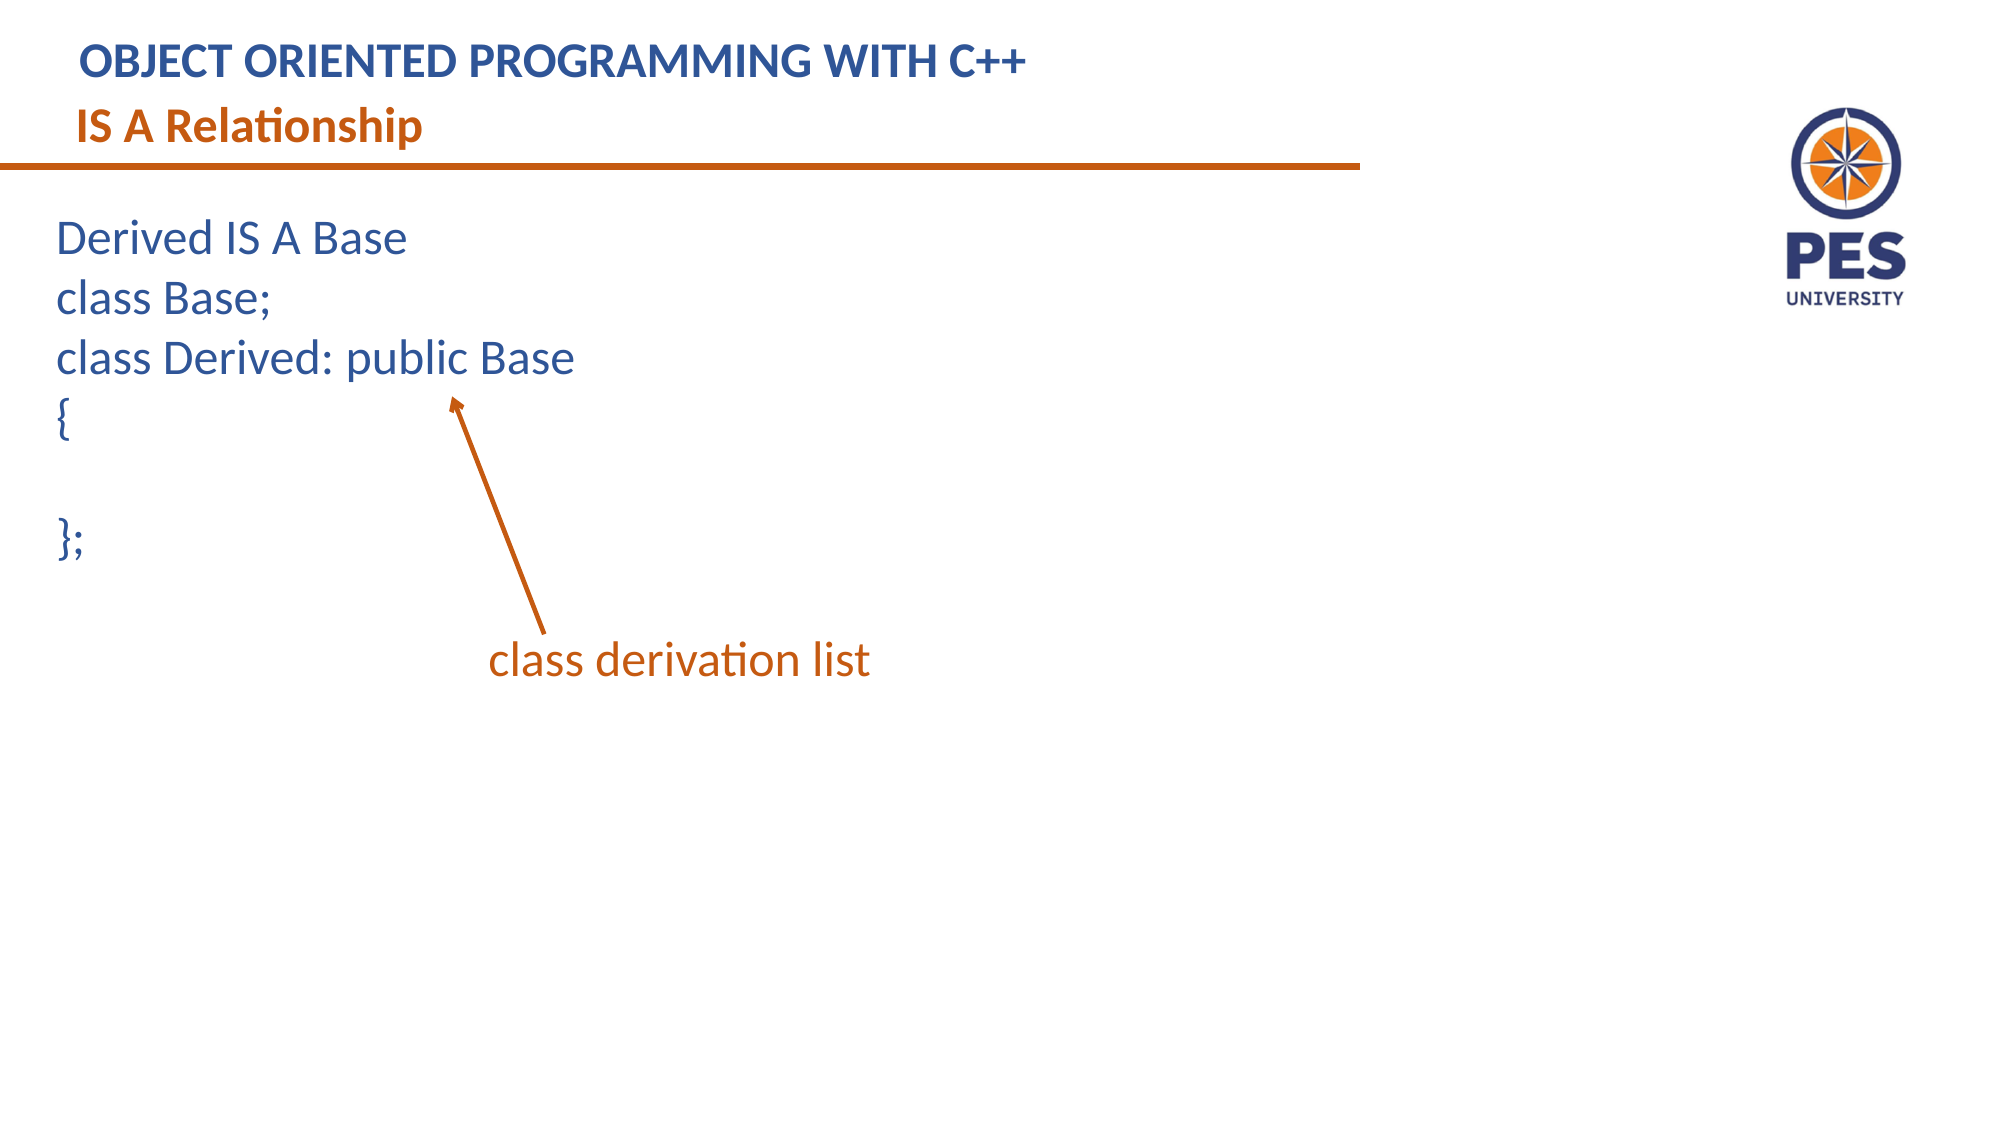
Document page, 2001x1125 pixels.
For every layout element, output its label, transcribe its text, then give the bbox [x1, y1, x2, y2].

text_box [379, 469, 618, 562]
picture [1773, 99, 1914, 309]
text_box OBJECT ORIENTED PROGRAMMING WITH C++ [64, 19, 1295, 95]
text_box Derived IS A Base class Base; class Derived: public Base { }; [41, 196, 1655, 632]
text_box IS A Relationship [60, 85, 1374, 161]
text_box class derivation list [473, 619, 905, 694]
